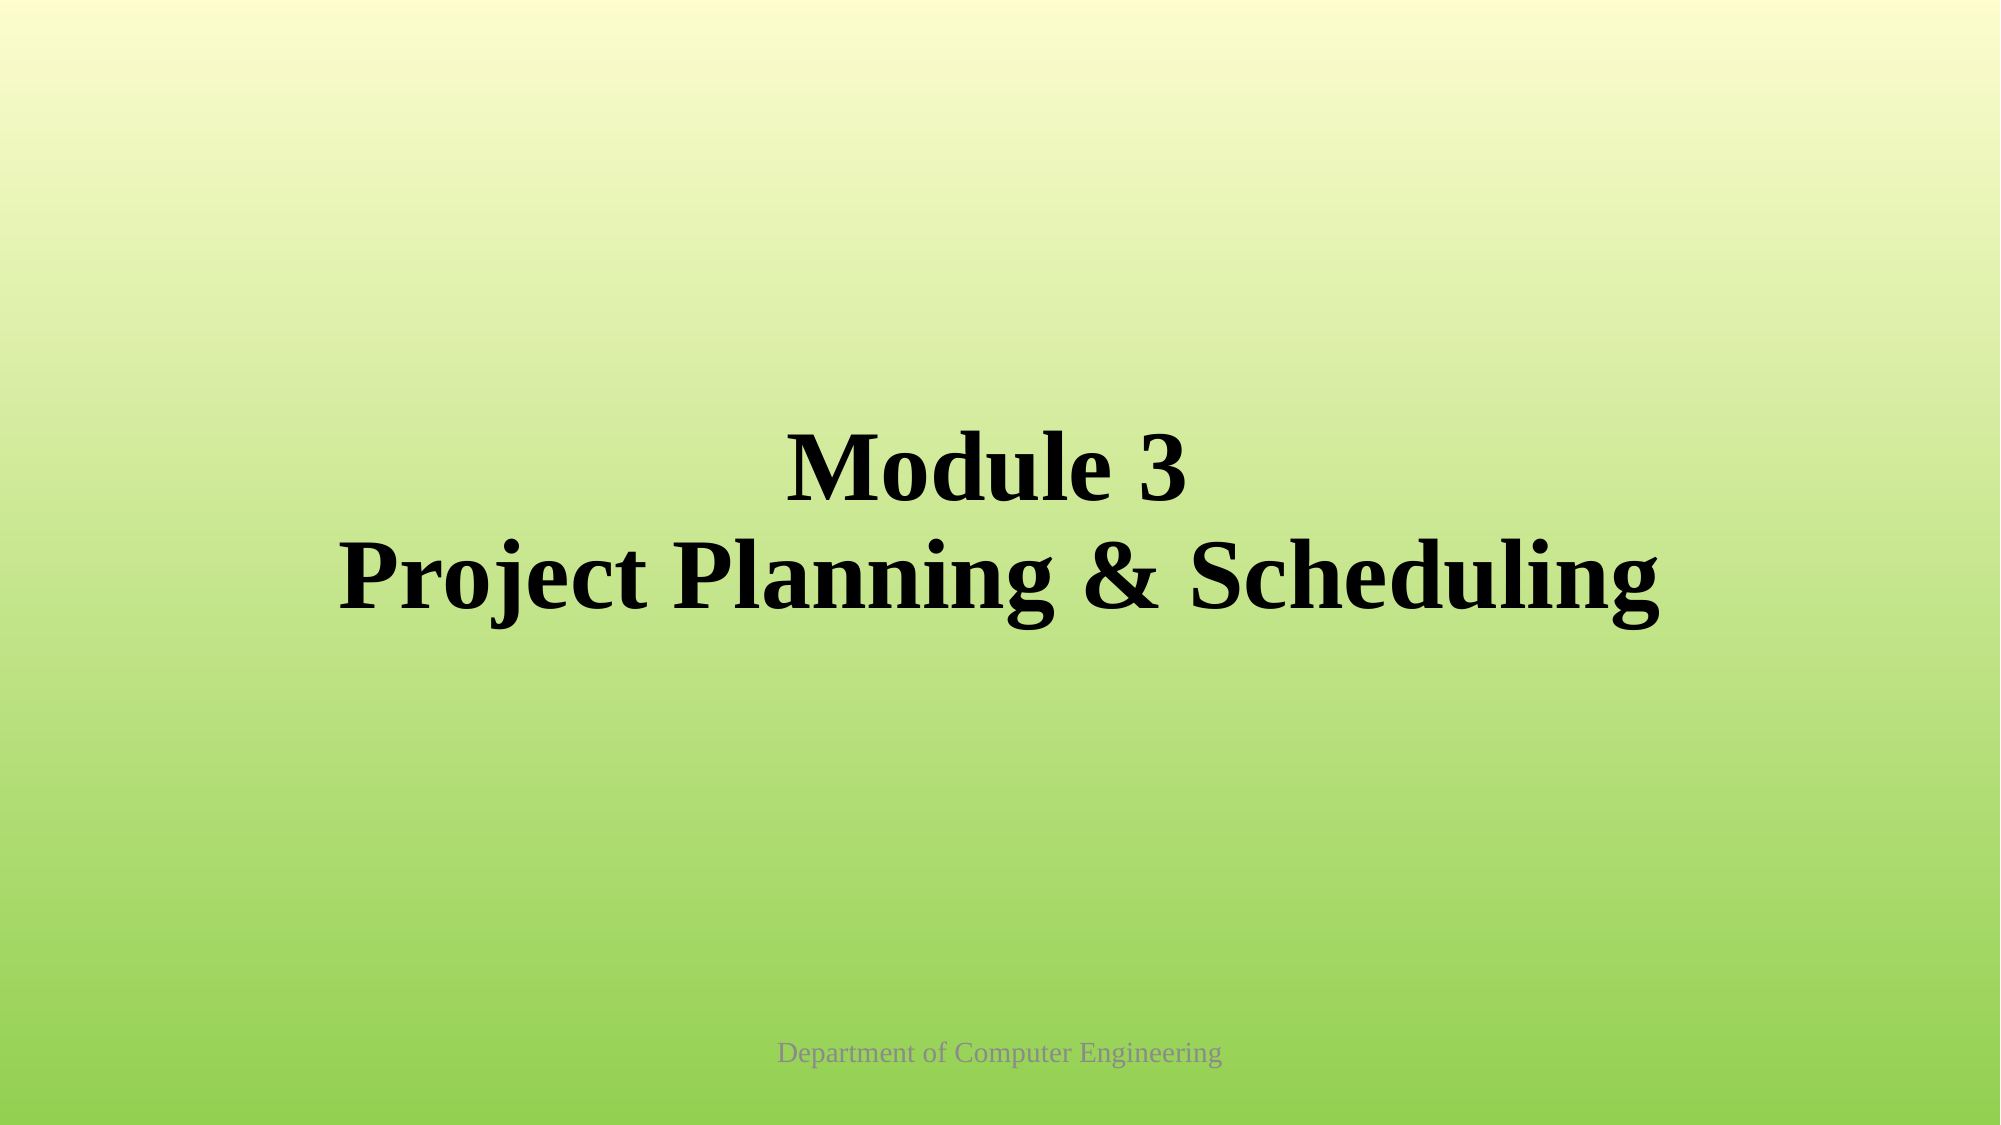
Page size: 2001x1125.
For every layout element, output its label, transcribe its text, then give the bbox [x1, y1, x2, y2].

title Module 3 Project Planning & Scheduling [58, 292, 1942, 638]
footer Department of Computer Engineering [662, 998, 1338, 1103]
